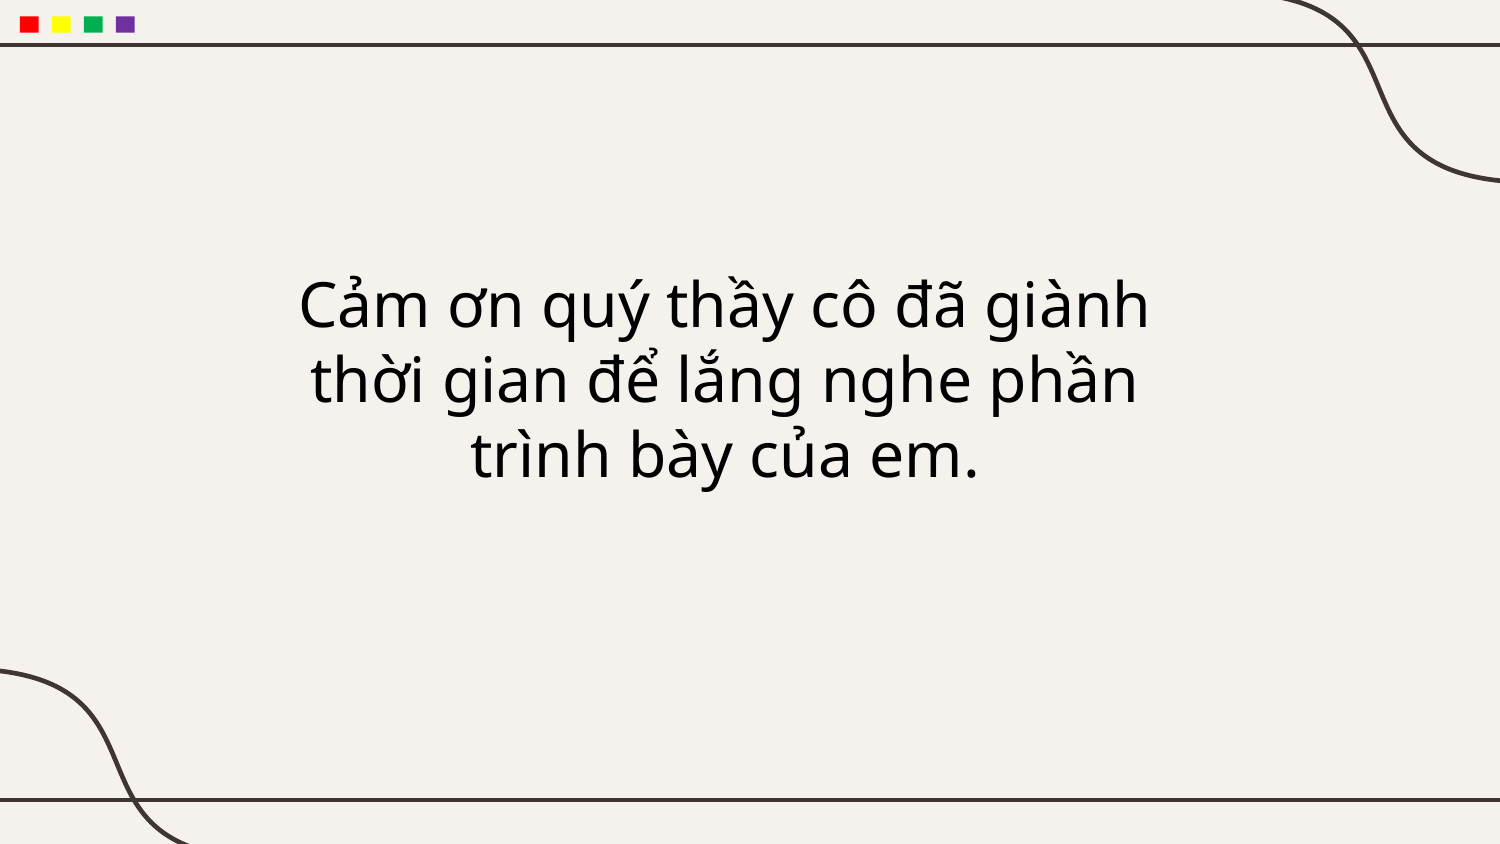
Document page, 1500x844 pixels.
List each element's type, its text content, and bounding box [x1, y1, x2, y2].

text_box [18, 14, 41, 35]
text_box [82, 14, 105, 35]
title Cảm ơn quý thầy cô đã giành thời gian để lắng nghe phần trình bày của em. [259, 249, 1192, 557]
text_box [114, 14, 137, 35]
text_box [50, 14, 73, 35]
